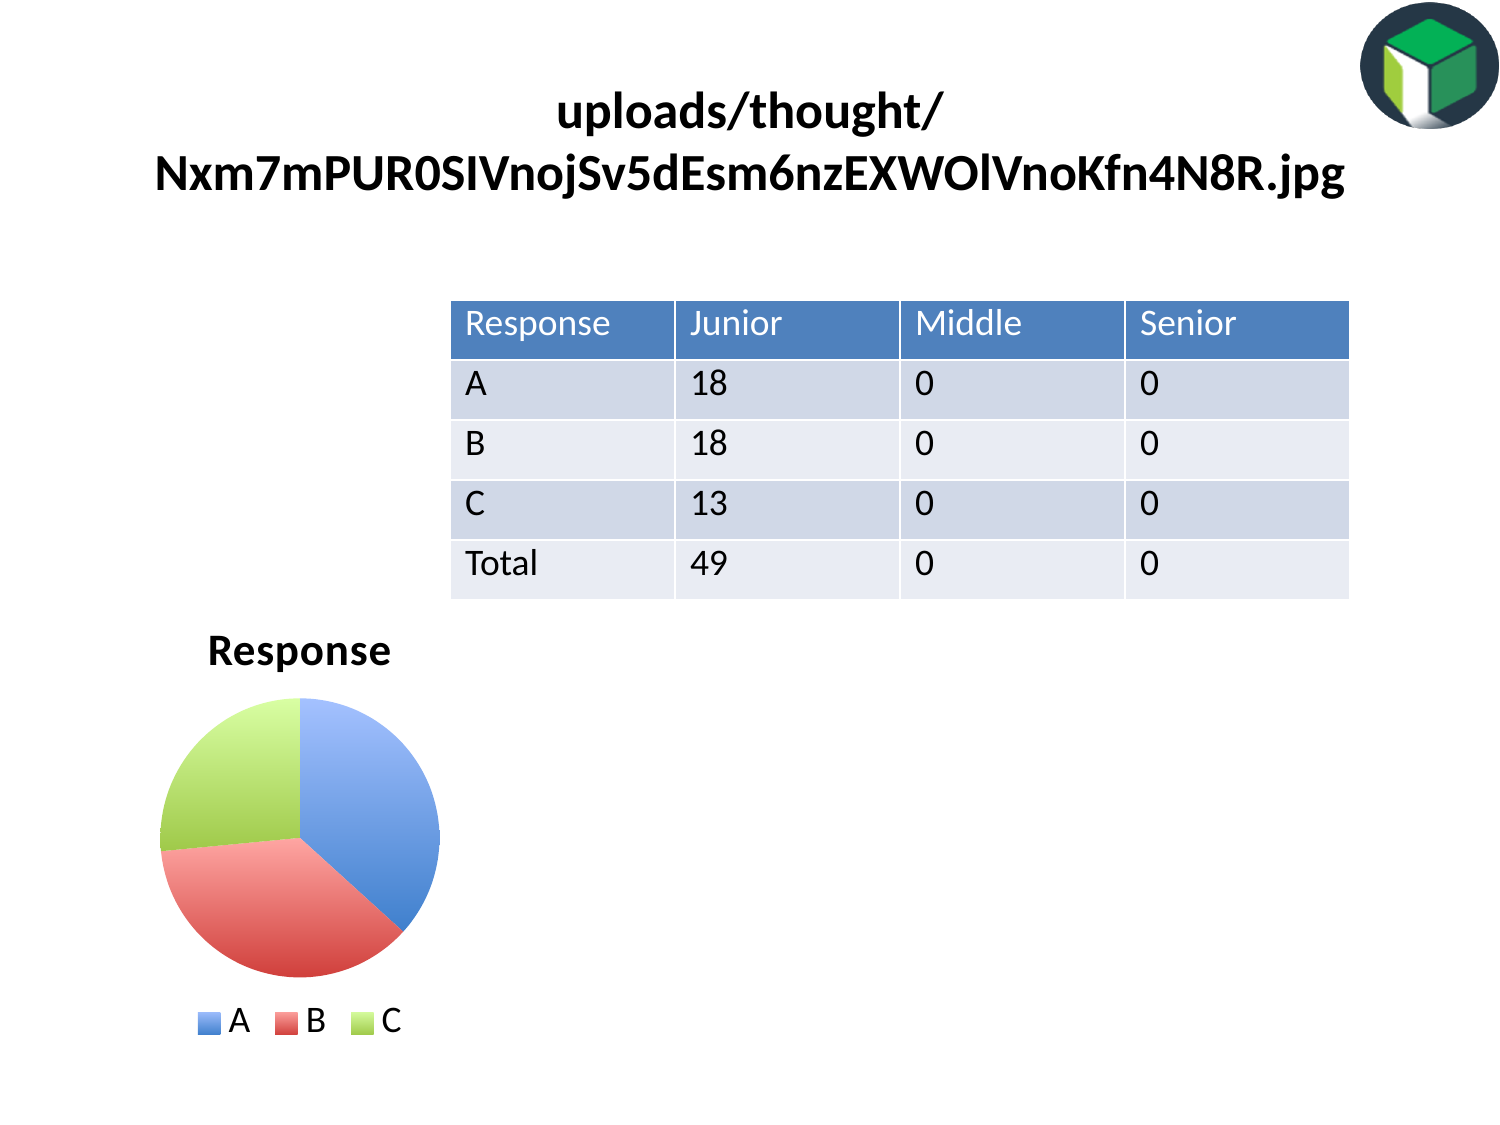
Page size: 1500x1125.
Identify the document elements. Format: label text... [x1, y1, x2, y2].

table_header Junior [676, 301, 899, 359]
table_cell 0 [1126, 361, 1349, 419]
table_cell B [451, 421, 674, 479]
table_header Response [451, 301, 674, 359]
picture [1360, 2, 1499, 130]
table_header Senior [1126, 301, 1349, 359]
table_cell 13 [676, 481, 899, 539]
table_cell 18 [676, 361, 899, 419]
table_cell 0 [901, 481, 1124, 539]
table_cell 0 [1126, 541, 1349, 599]
table_cell 49 [676, 541, 899, 599]
table_cell 0 [901, 361, 1124, 419]
table_cell 0 [901, 421, 1124, 479]
table_cell C [451, 481, 674, 539]
chart [149, 599, 451, 1051]
table_cell 0 [901, 541, 1124, 599]
table_cell 18 [676, 421, 899, 479]
title uploads/thought/Nxm7mPUR0SIVnojSv5dEsm6nzEXWOlVnoKfn4N8R.jpg [75, 45, 1425, 233]
table_cell A [451, 361, 674, 419]
table_cell 0 [1126, 421, 1349, 479]
table_cell Total [451, 541, 674, 599]
table_header Middle [901, 301, 1124, 359]
table_cell 0 [1126, 481, 1349, 539]
